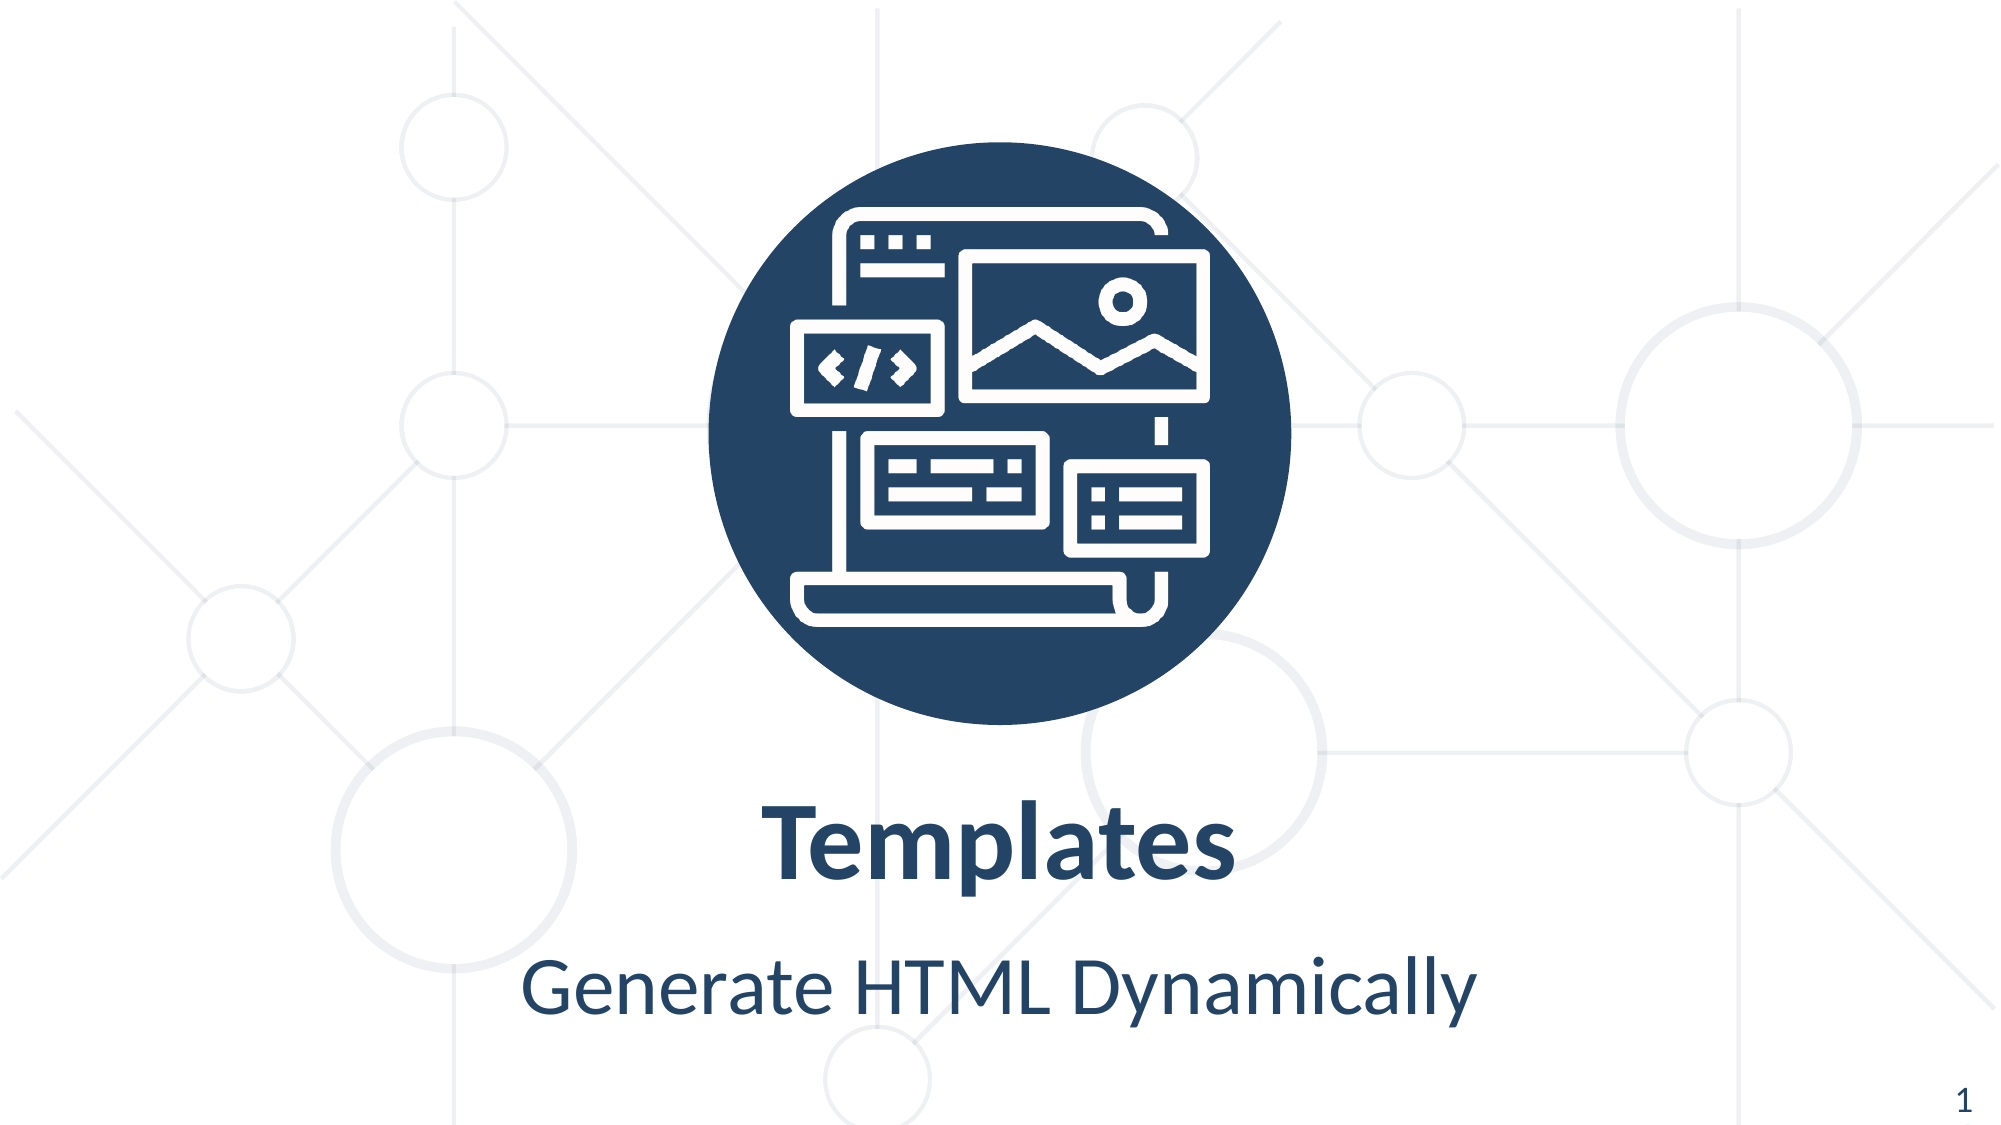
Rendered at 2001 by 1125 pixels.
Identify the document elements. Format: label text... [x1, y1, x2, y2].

picture [790, 207, 1210, 627]
title Templates [100, 771, 1900, 898]
slide_number 14 [1939, 1067, 2000, 1117]
subtitle Generate HTML Dynamically [100, 916, 1900, 1043]
